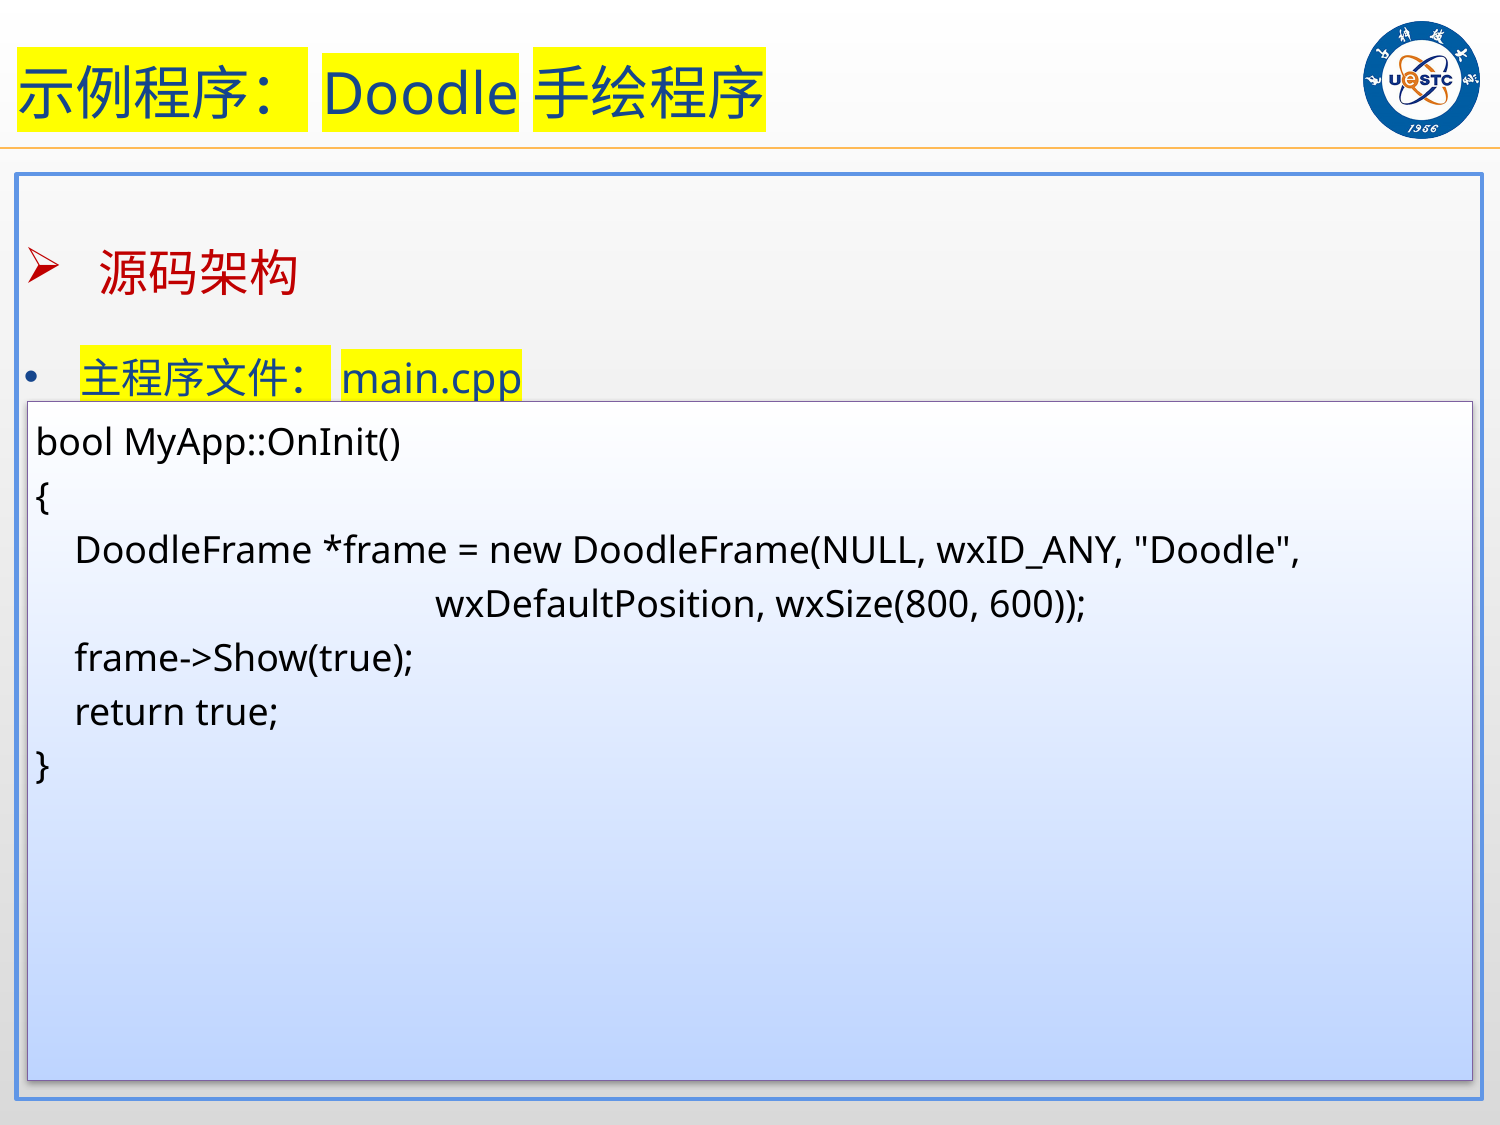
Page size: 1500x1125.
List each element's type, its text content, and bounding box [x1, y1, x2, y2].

text_box 源码架构 主程序文件：main.cpp [14, 172, 1484, 1101]
text_box bool MyApp::OnInit() { DoodleFrame *frame = new DoodleFrame(NULL, wxID_ANY, "Doodle", wxDefaultPosition, wxSize(800, 600)); frame->Show(true); return true; } [27, 401, 1473, 1081]
text_box 示例程序：Doodle手绘程序 [9, 14, 1340, 134]
picture [1363, 21, 1481, 139]
